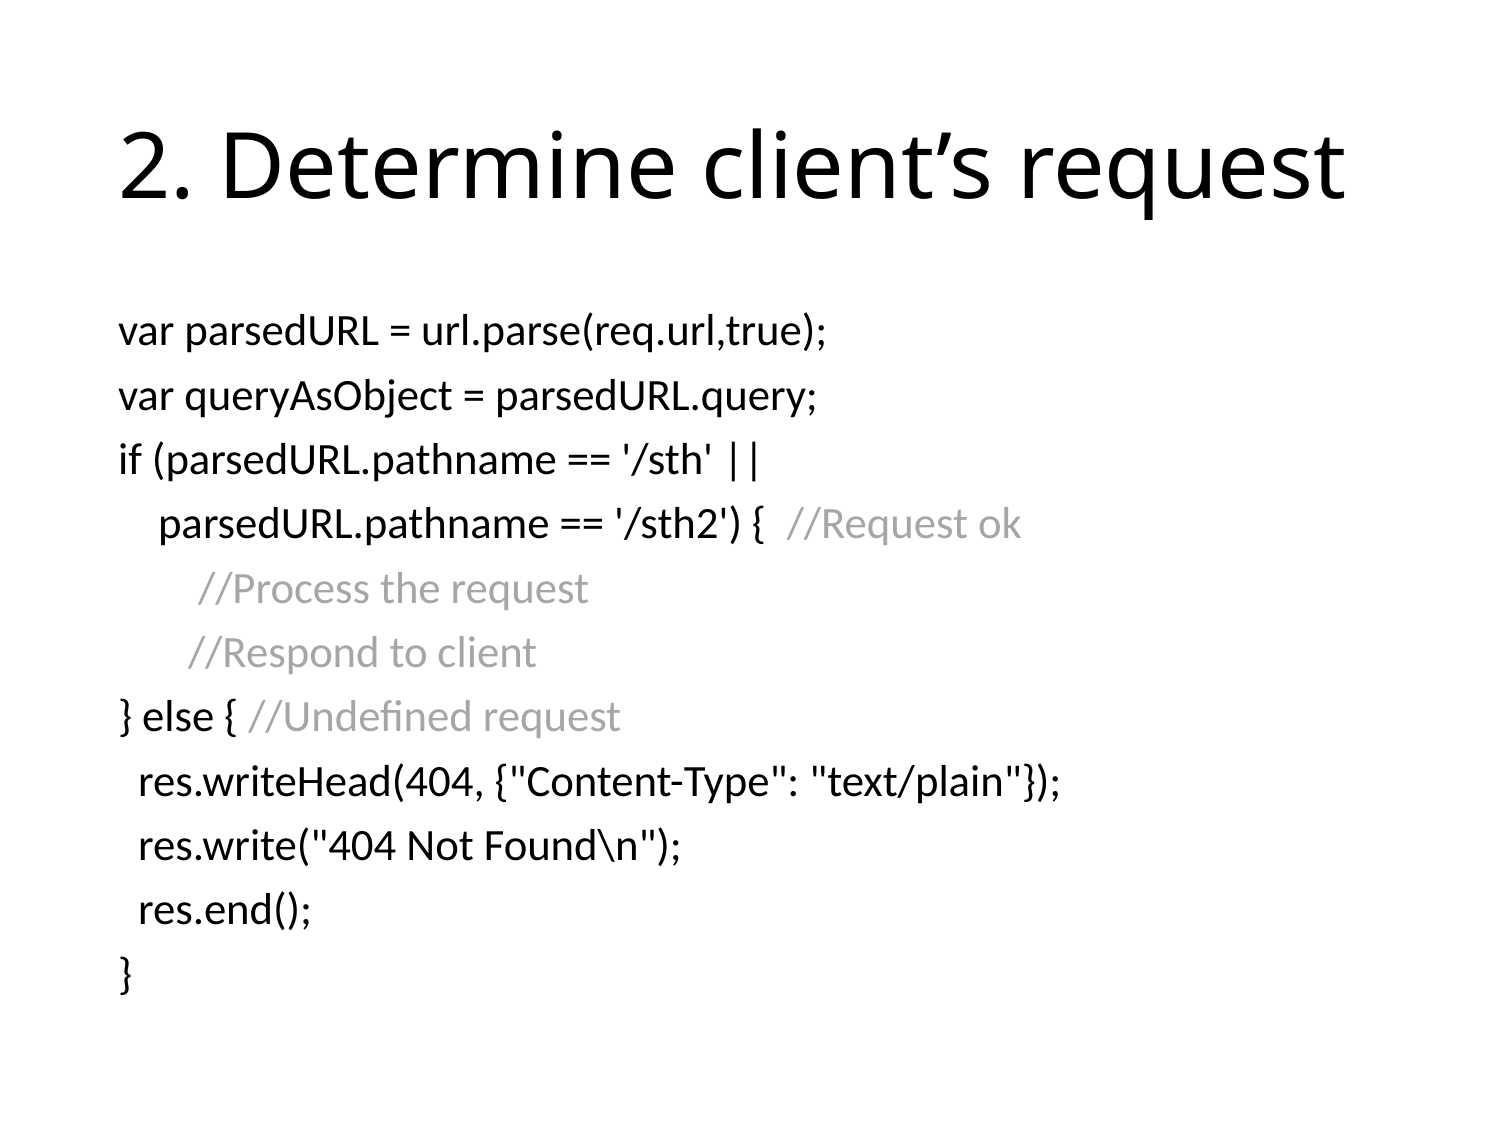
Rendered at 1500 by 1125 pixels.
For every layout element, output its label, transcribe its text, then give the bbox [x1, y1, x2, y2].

list var parsedURL = url.parse(req.url,true); var queryAsObject = parsedURL.query; if (parsedURL.pathname == '/sth' || parsedURL.pathname == '/sth2') { //Request ok //Process the request //Respond to client } else { //Undefined request res.writeHead(404, {"Content-Type": "text/plain"}); res.write("404 Not Found\n"); res.end(); } [103, 299, 1397, 1014]
title 2. Determine client’s request [103, 59, 1397, 278]
